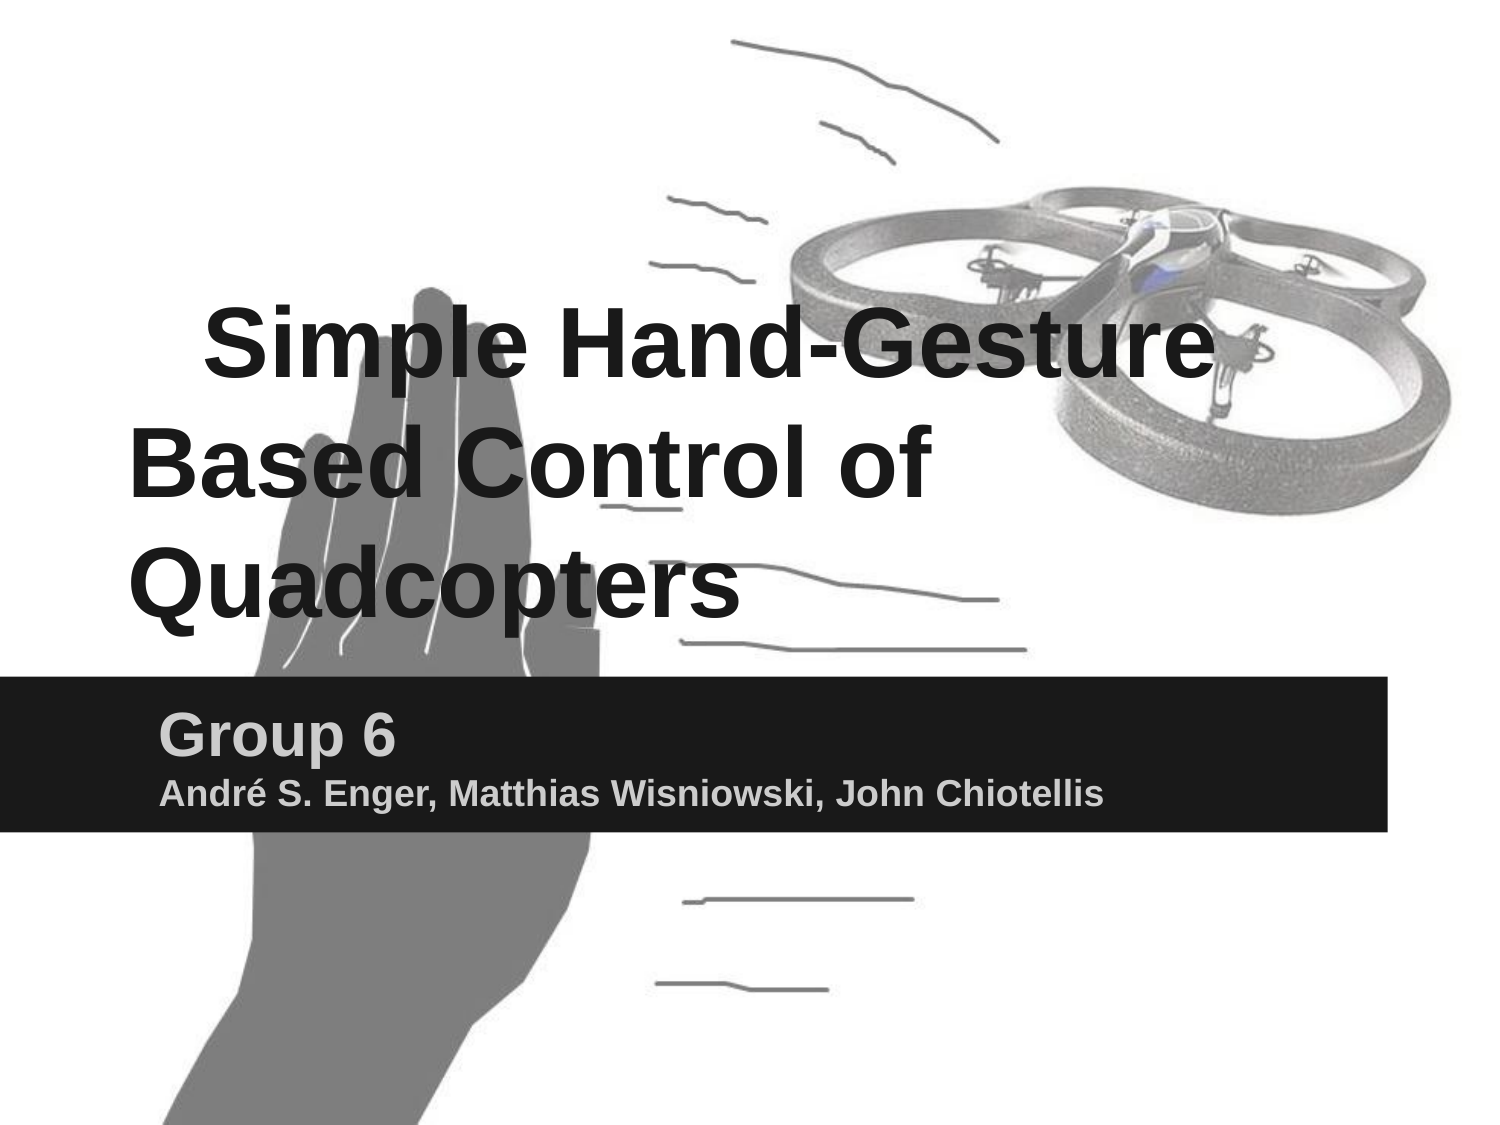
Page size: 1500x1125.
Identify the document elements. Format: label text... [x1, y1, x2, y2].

subtitle Group 6 André S. Enger, Matthias Wisniowski, John Chiotellis [112, 676, 1388, 833]
title Simple Hand-Gesture Based Control of Quadcopters [112, 284, 1388, 653]
picture [0, 0, 1500, 1125]
